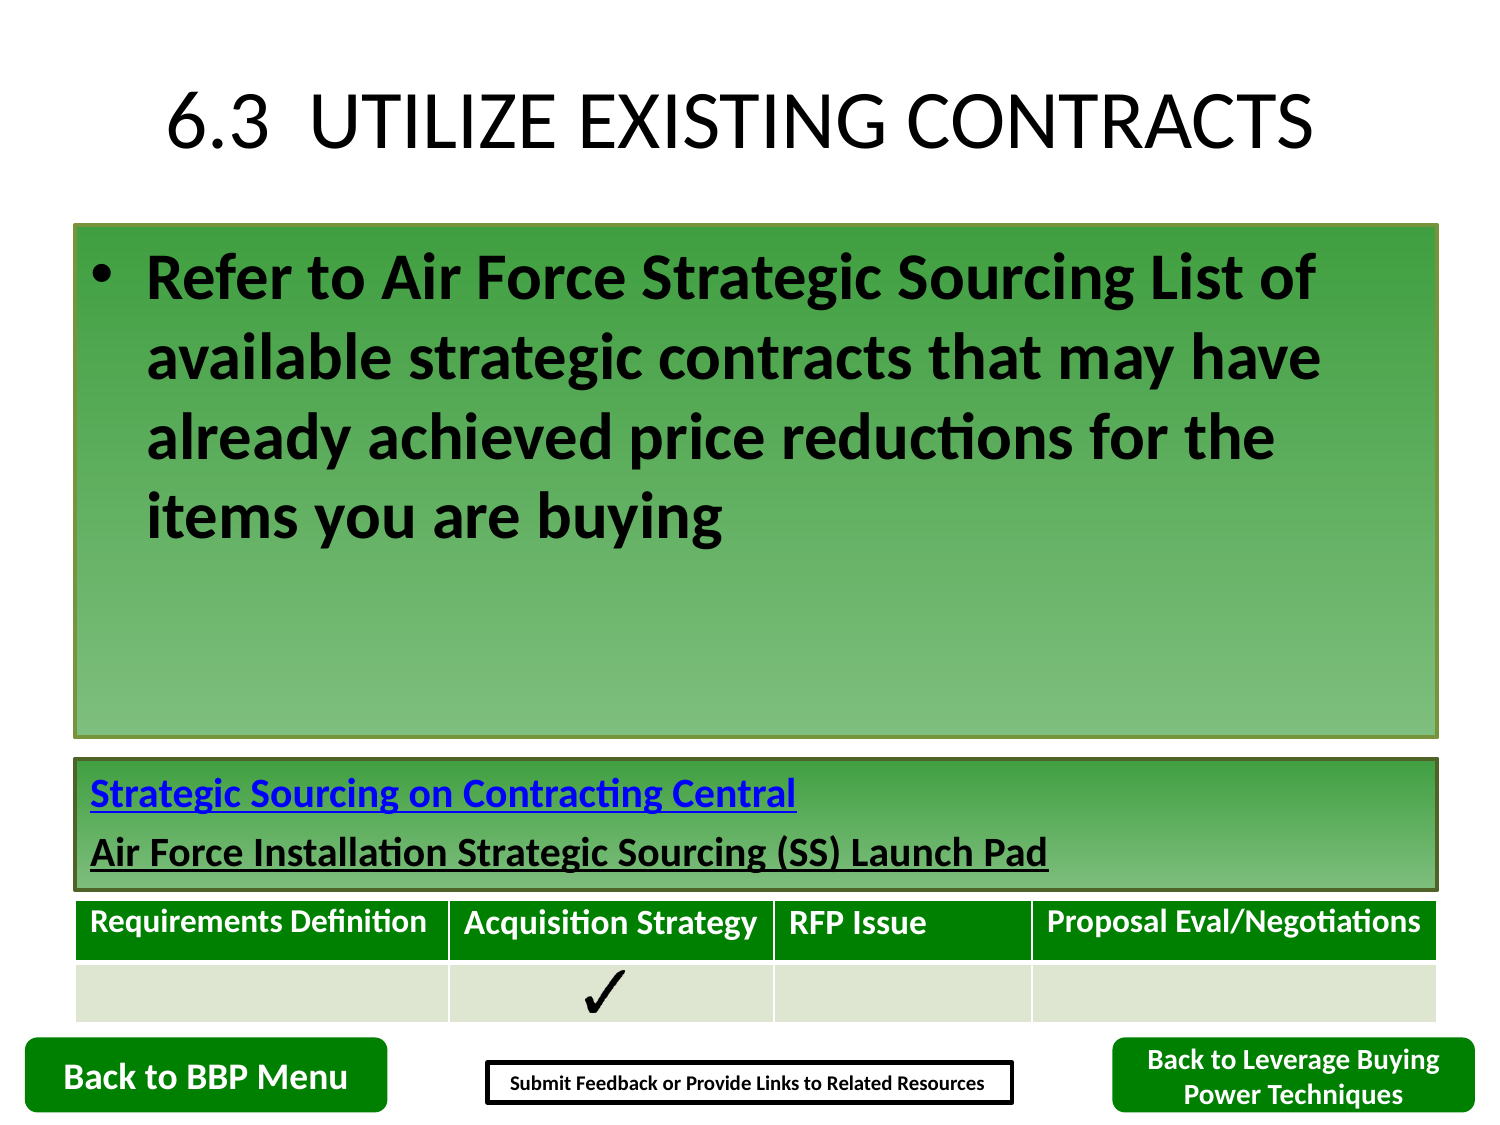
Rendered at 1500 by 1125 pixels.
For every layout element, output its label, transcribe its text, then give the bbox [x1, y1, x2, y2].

picture [585, 970, 626, 1013]
list Refer to Air Force Strategic Sourcing List of available strategic contracts that may have already achieved price reductions for the items you are buying [75, 224, 1438, 738]
list Strategic Sourcing on Contracting Central Air Force Installation Strategic Sourcing (SS) Launch Pad [75, 758, 1438, 890]
title 6.3 Utilize Existing Contracts [75, 24, 1425, 205]
